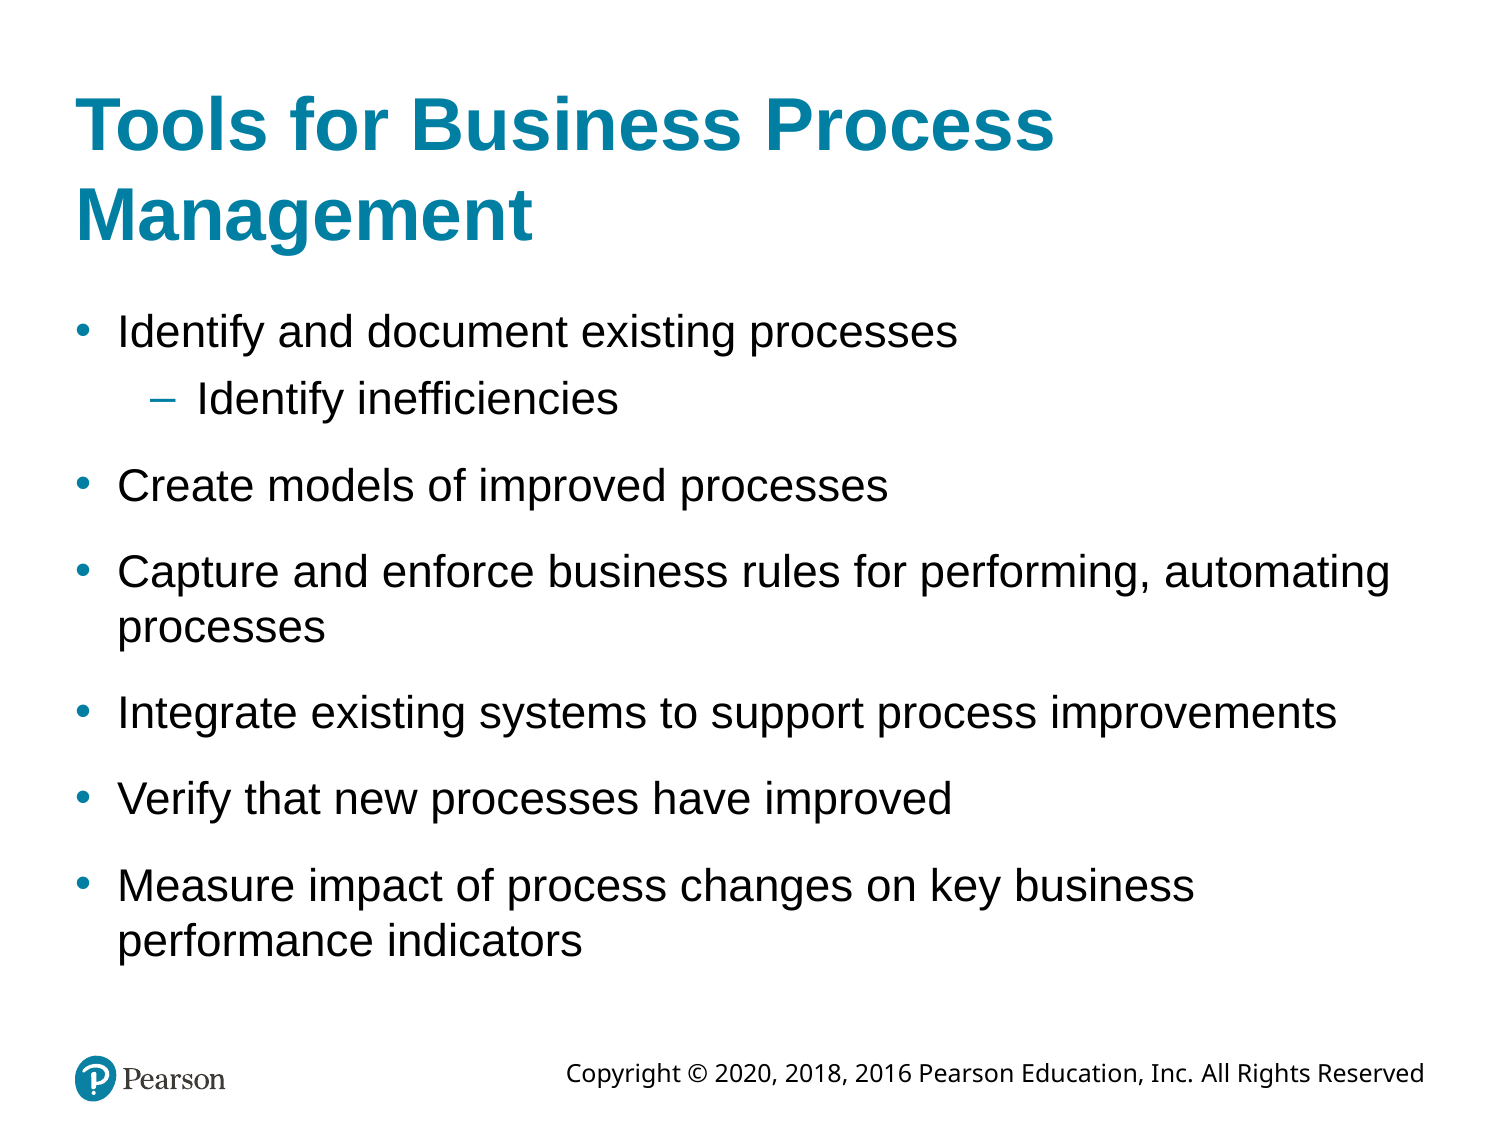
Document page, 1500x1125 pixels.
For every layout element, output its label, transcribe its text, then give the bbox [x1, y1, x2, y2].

title Tools for Business Process Management [75, 67, 1425, 256]
list Identify and document existing processes Identify inefficiencies Create models of improved processes Capture and enforce business rules for performing, automating processes Integrate existing systems to support process improvements Verify that new processes have improved Measure impact of process changes on key business performance indicators [75, 301, 1425, 966]
